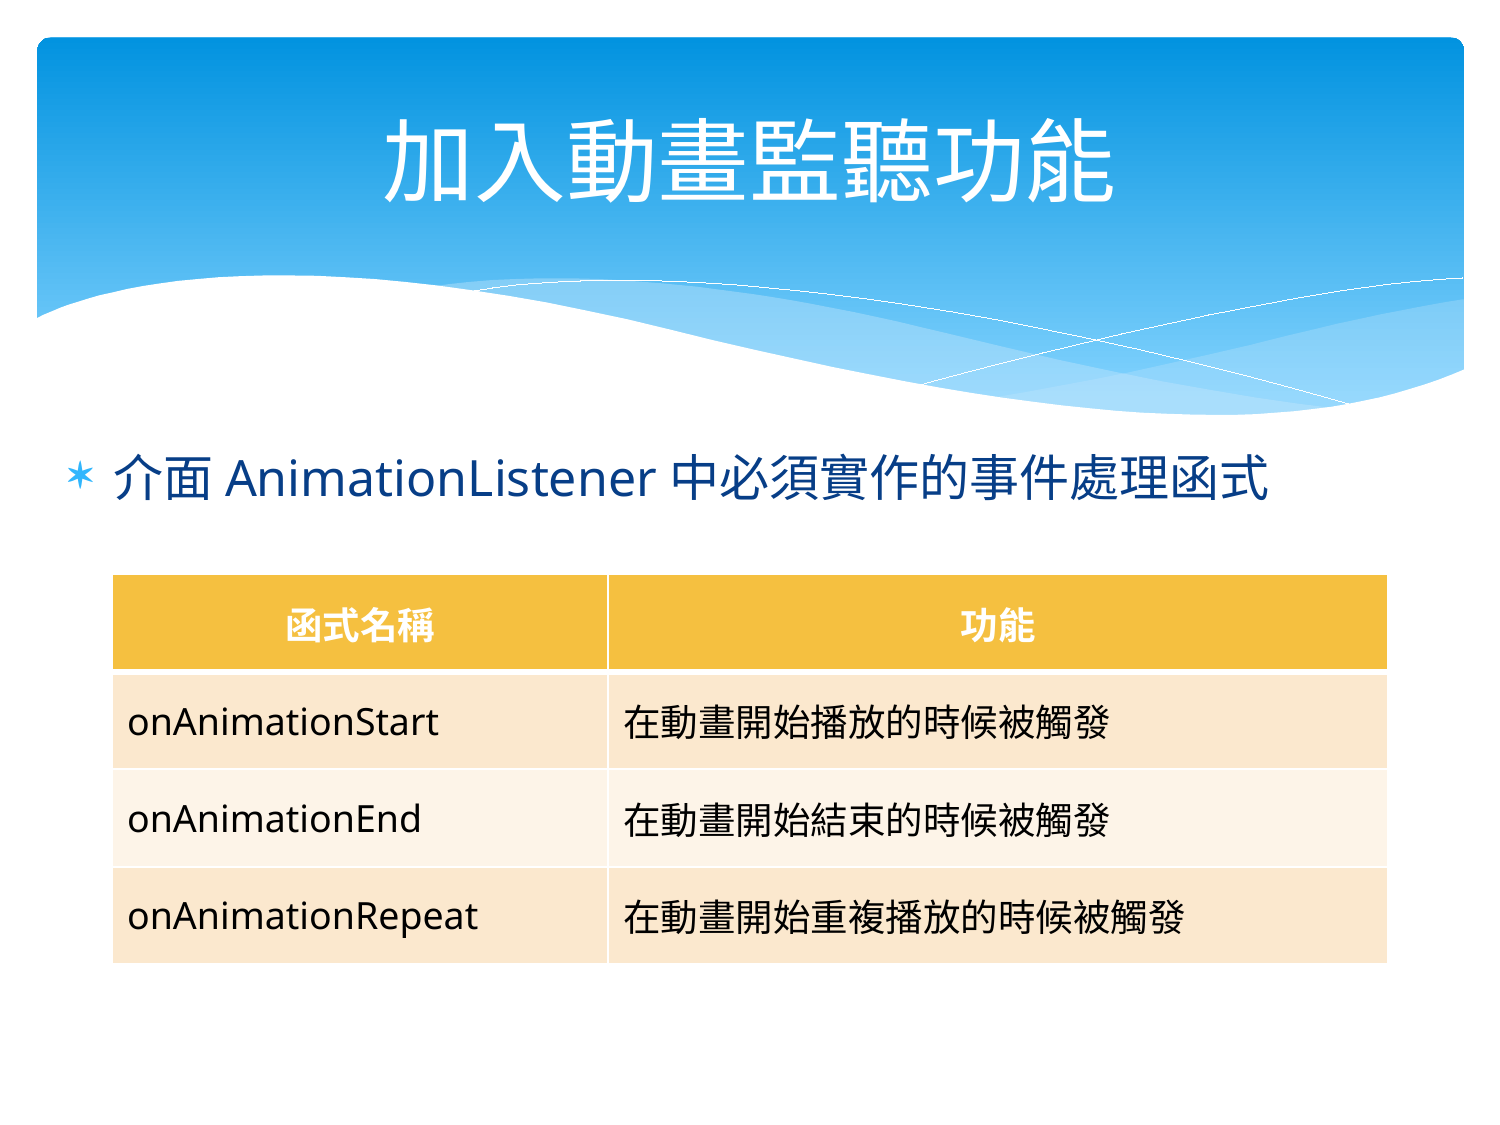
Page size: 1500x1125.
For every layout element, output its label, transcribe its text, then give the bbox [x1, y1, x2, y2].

table_cell 在動畫開始重複播放的時候被觸發 [609, 868, 1387, 963]
table_header 函式名稱 [113, 575, 607, 669]
table_cell onAnimationEnd [113, 770, 607, 866]
table_cell 在動畫開始結束的時候被觸發 [609, 770, 1387, 866]
list 介面AnimationListener中必須實作的事件處理函式 [53, 438, 1459, 1005]
table_cell 在動畫開始播放的時候被觸發 [609, 675, 1387, 768]
table_header 功能 [609, 575, 1387, 669]
table_cell onAnimationStart [113, 675, 607, 768]
table_cell onAnimationRepeat [113, 868, 607, 963]
title 加入動畫監聽功能 [75, 55, 1425, 261]
